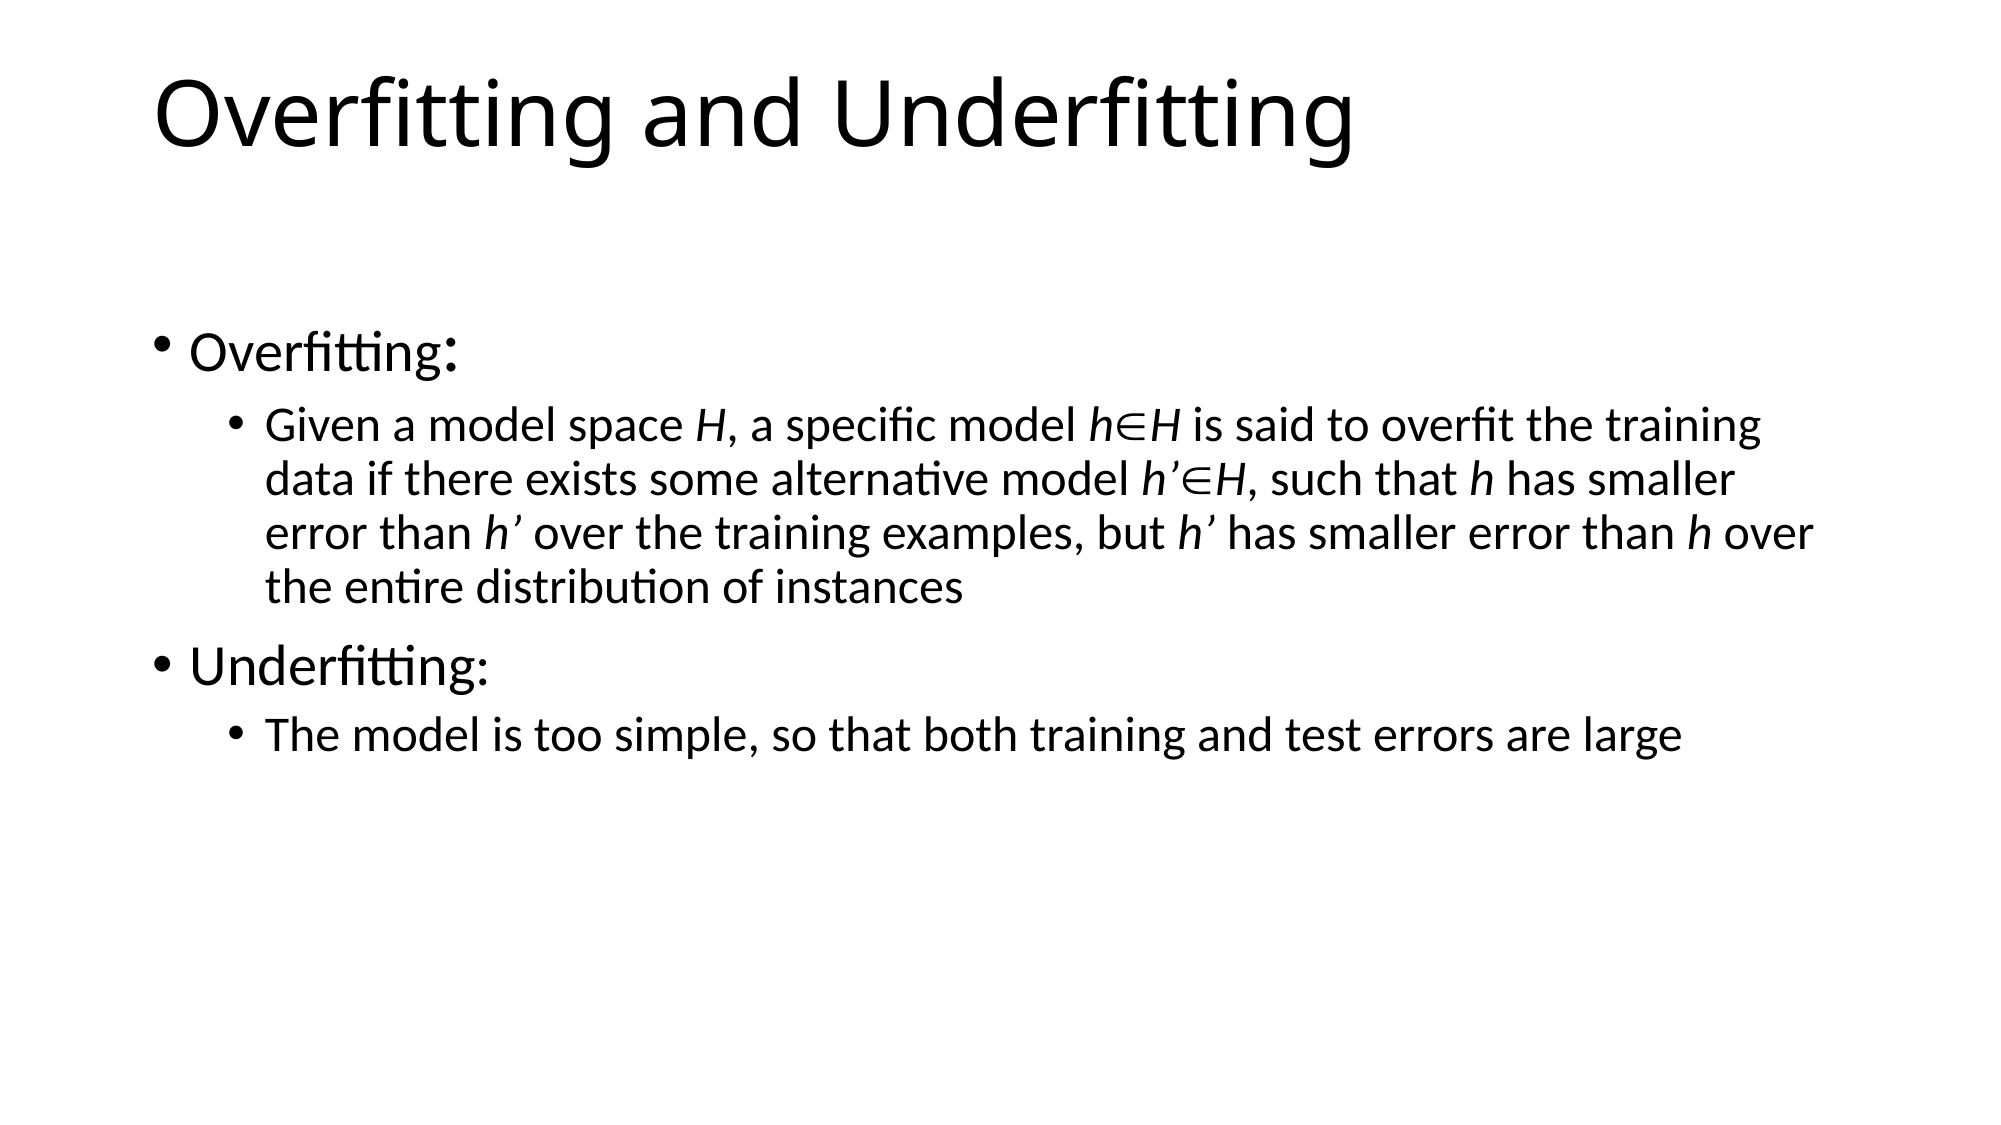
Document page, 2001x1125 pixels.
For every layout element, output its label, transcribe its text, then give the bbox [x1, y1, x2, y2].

list Overfitting: Given a model space H, a specific model hH is said to overfit the training data if there exists some alternative model h’H, such that h has smaller error than h’ over the training examples, but h’ has smaller error than h over the entire distribution of instances Underfitting: The model is too simple, so that both training and test errors are large [137, 299, 1863, 1014]
title Overfitting and Underfitting [137, 59, 1863, 278]
